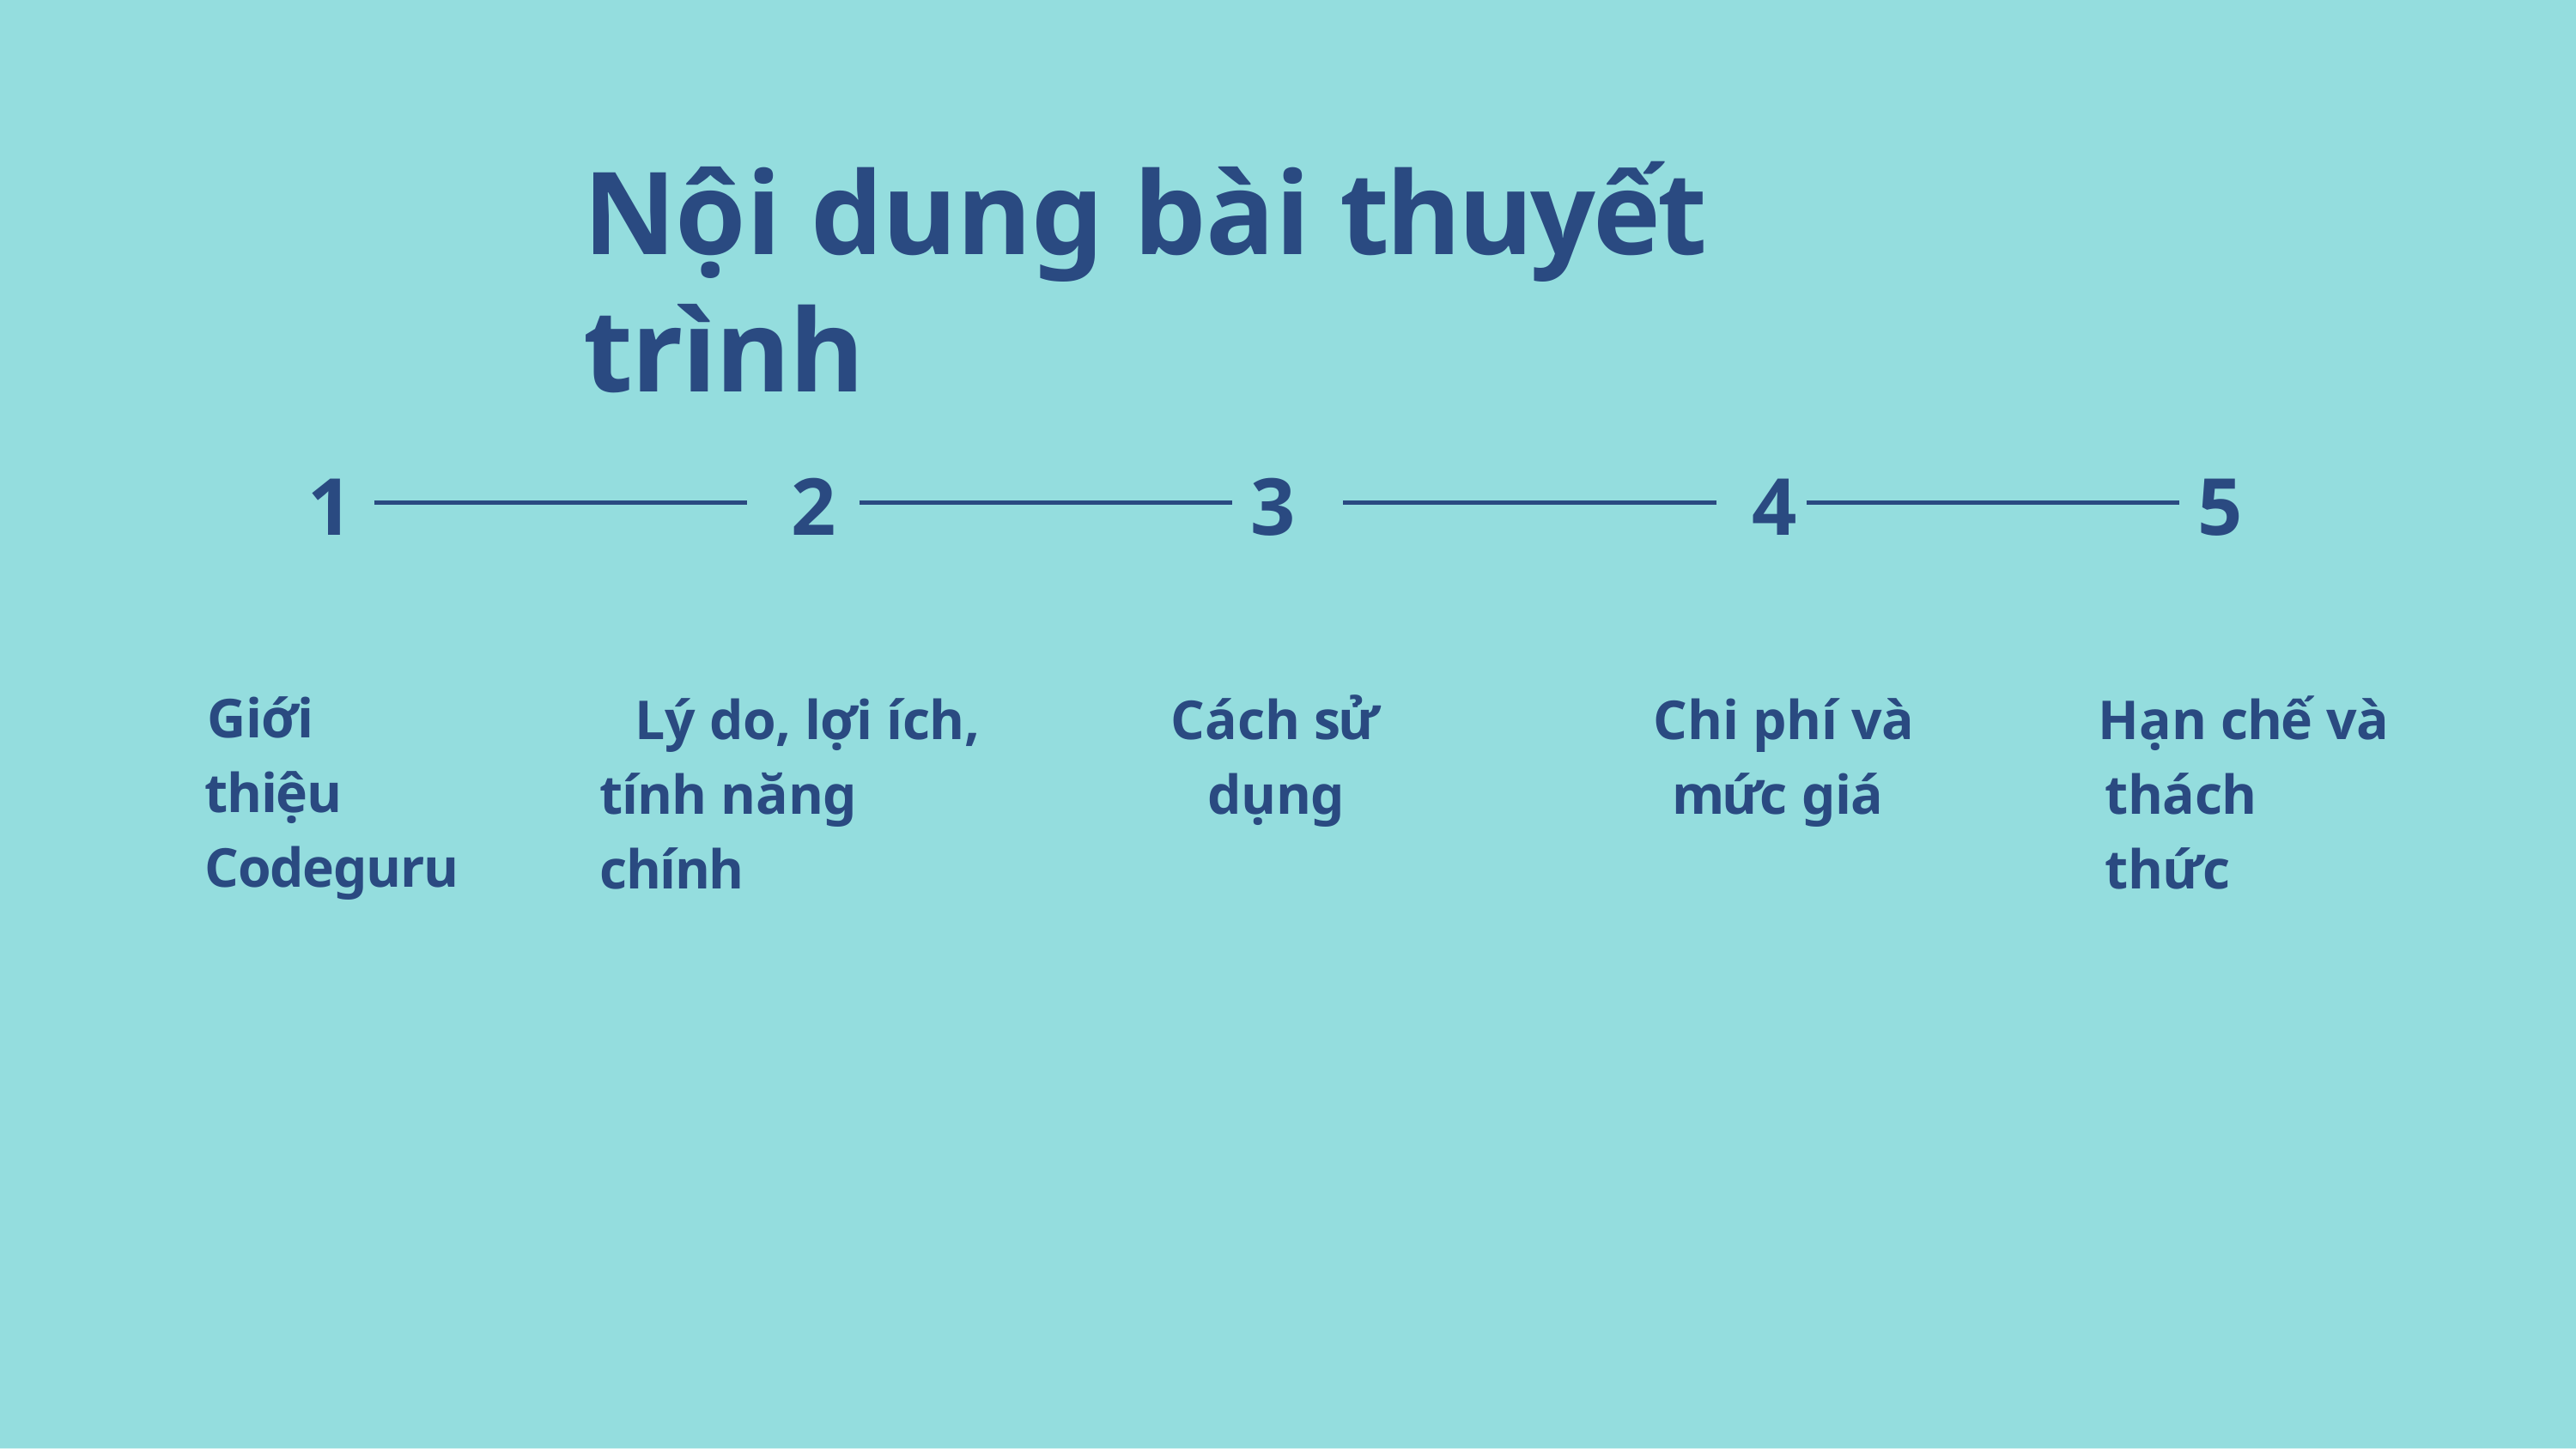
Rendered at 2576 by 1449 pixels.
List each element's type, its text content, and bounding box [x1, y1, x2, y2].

text_box 5 [2196, 455, 2247, 552]
text_box Chi phí và mức giá [1651, 673, 1915, 825]
text_box 3 [1249, 455, 1300, 552]
text_box 1 [306, 455, 357, 552]
text_box Lý do, lợi ích, tính năng chính [598, 673, 1008, 900]
text_box Hạn chế và thách thức [2096, 673, 2392, 900]
title Nội dung bài thuyết trình [581, 138, 1982, 415]
text_box Cách sử dụng [1169, 673, 1380, 825]
text_box 2 [789, 455, 841, 552]
text_box Giới thiệu Codeguru [203, 671, 460, 898]
text_box 4 [1750, 455, 1801, 552]
